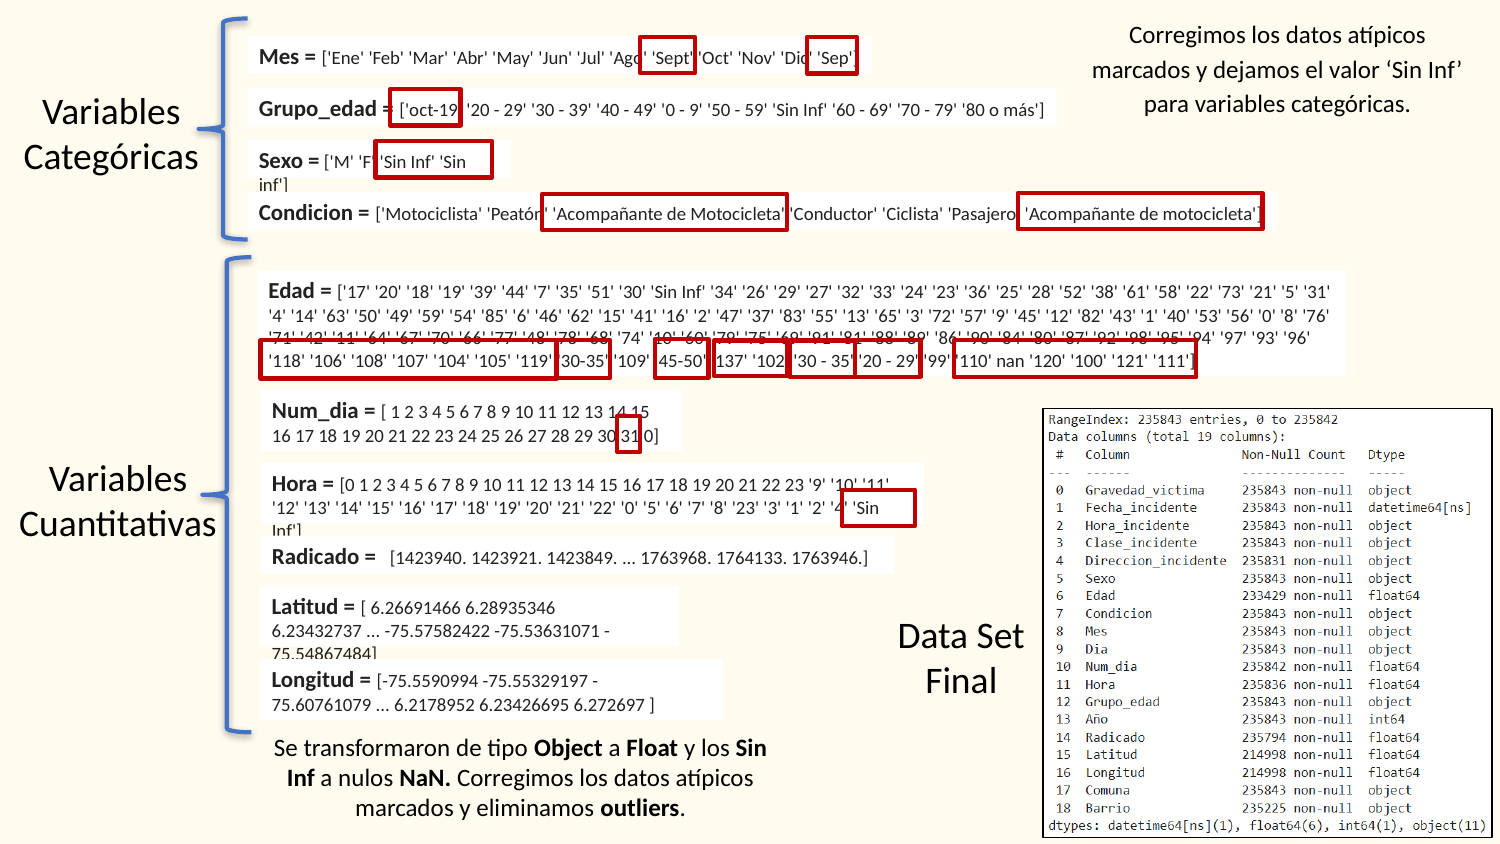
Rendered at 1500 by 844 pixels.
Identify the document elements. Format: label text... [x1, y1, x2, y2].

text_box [5, 256, 252, 733]
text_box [260, 462, 925, 527]
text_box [253, 139, 512, 179]
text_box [253, 35, 872, 74]
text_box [6, 18, 248, 240]
text_box Data Set Final [882, 599, 1038, 706]
text_box Se transformaron de tipo Object a Float y los Sin Inf a nulos NaN. Corregimos los datos atípicos marcados y eliminamos outliers. [251, 720, 790, 833]
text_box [260, 390, 683, 453]
text_box Longitud = [-75.5590994 -75.55329197 -75.60761079 ... 6.2178952 6.23426695 6.272697 ] [260, 659, 723, 720]
picture [1043, 409, 1492, 838]
text_box Corregimos los datos atípicos marcados y dejamos el valor ‘Sin Inf’ para variables categóricas. [1070, 3, 1486, 129]
text_box Radicado = [1423940. 1423921. 1423849. ... 1763968. 1764133. 1763946.] [260, 535, 895, 574]
text_box Latitud = [ 6.26691466 6.28935346 6.23432737 ... -75.57582422 -75.53631071 -75.54867484] [260, 585, 680, 647]
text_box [253, 87, 1057, 127]
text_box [256, 269, 1346, 379]
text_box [253, 191, 1276, 231]
